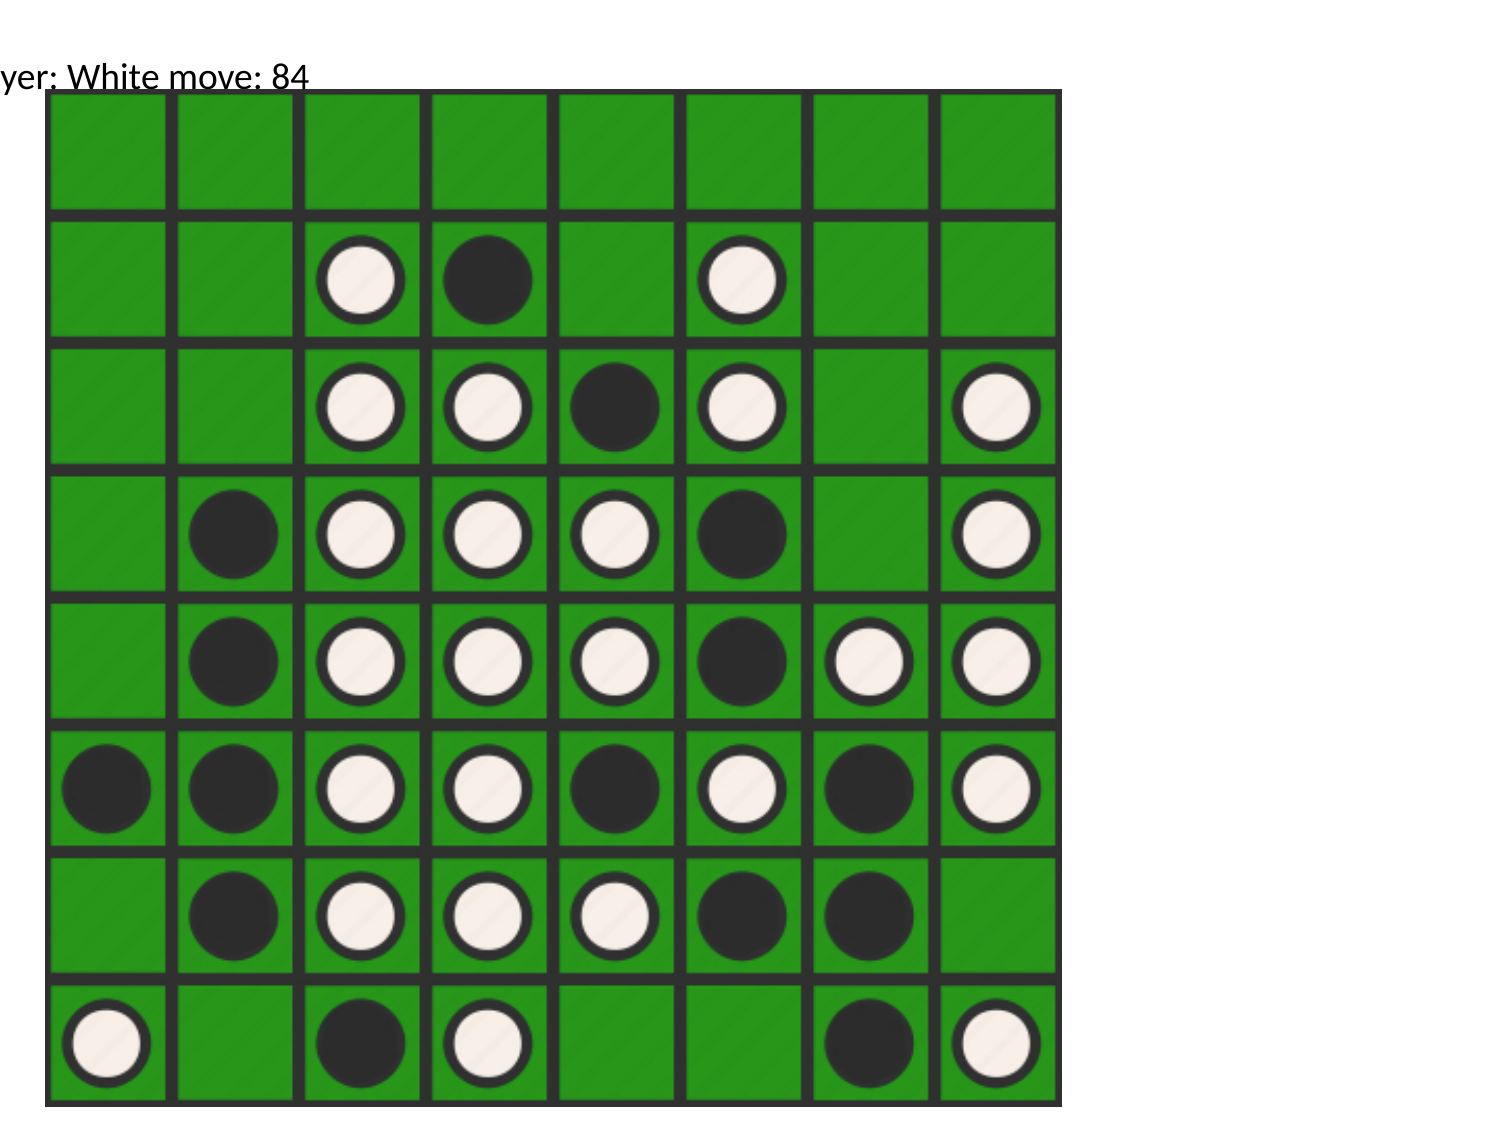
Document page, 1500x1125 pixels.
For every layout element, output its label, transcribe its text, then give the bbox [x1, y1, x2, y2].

picture [44, 89, 1062, 1107]
text_box turn: 36 player: White move: 84 [0, 44, 325, 105]
